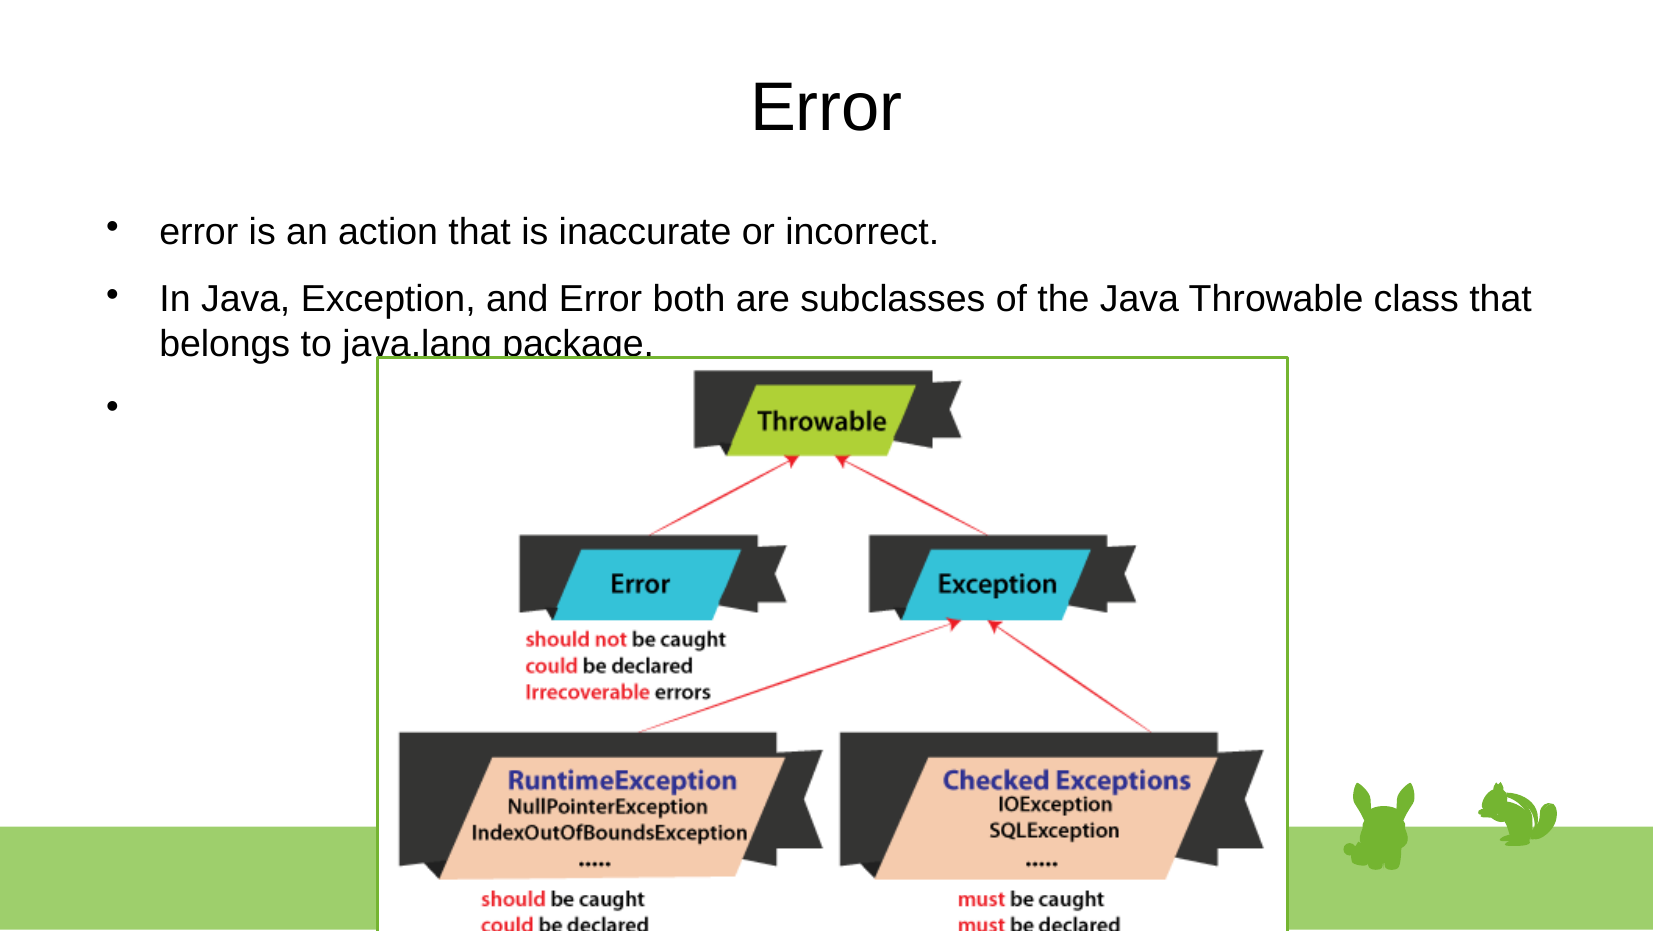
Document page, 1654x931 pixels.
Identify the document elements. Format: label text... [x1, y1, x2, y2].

title Error [88, 29, 1565, 177]
picture [378, 358, 1287, 931]
list error is an action that is inaccurate or incorrect. In Java, Exception, and Error both are subclasses of the Java Throwable class that belongs to java.lang package. [88, 206, 1565, 738]
